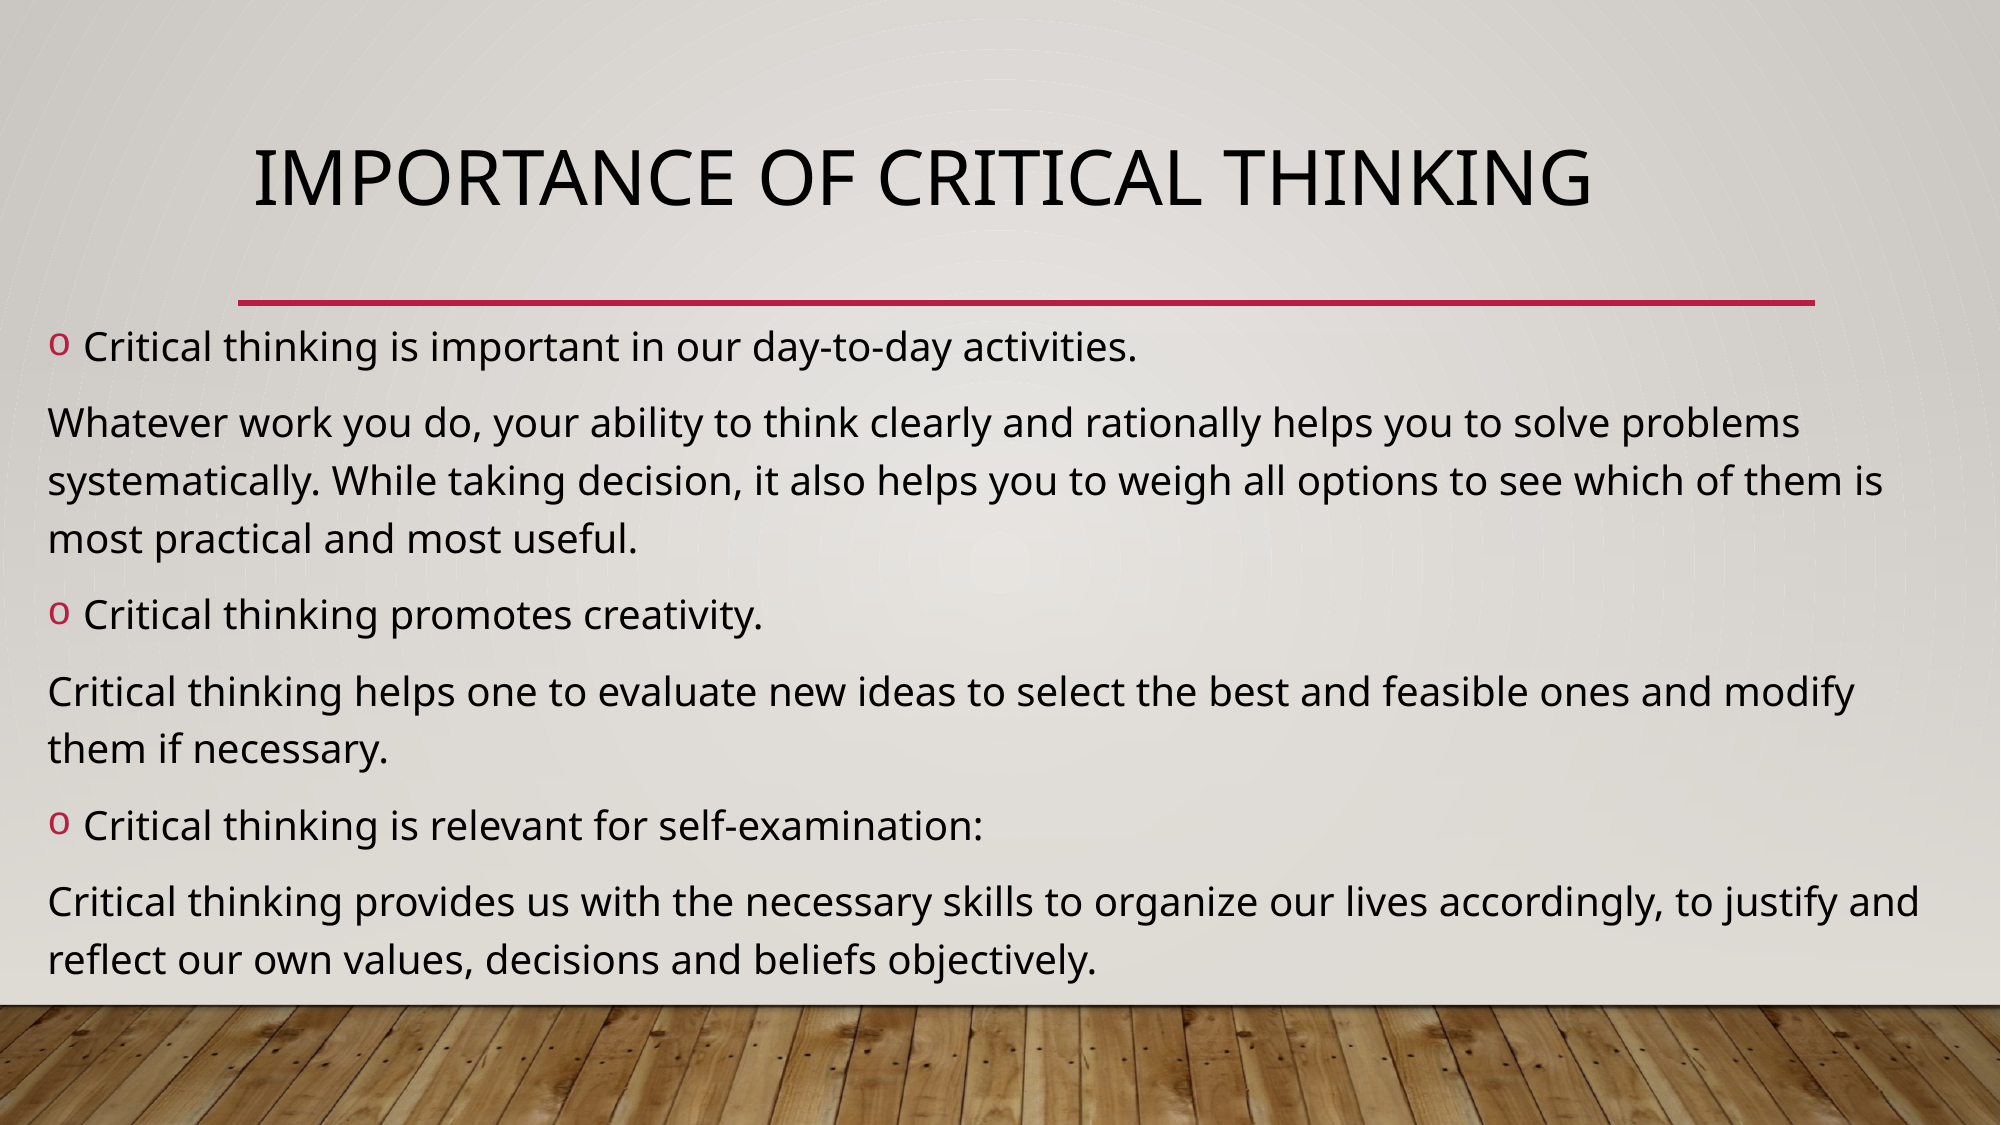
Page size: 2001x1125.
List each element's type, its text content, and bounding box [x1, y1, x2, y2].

title IMPORTANCE OF CRITICAL THINKING [238, 131, 1814, 304]
list Critical thinking is important in our day-to-day activities. Whatever work you do, your ability to think clearly and rationally helps you to solve problems systematically. While taking decision, it also helps you to weigh all options to see which of them is most practical and most useful. Critical thinking promotes creativity. Critical thinking helps one to evaluate new ideas to select the best and feasible ones and modify them if necessary. Critical thinking is relevant for self-examination: Critical thinking provides us with the necessary skills to organize our lives accordingly, to justify and reflect our own values, decisions and beliefs objectively. [32, 304, 1955, 993]
picture [0, 1005, 2000, 1125]
